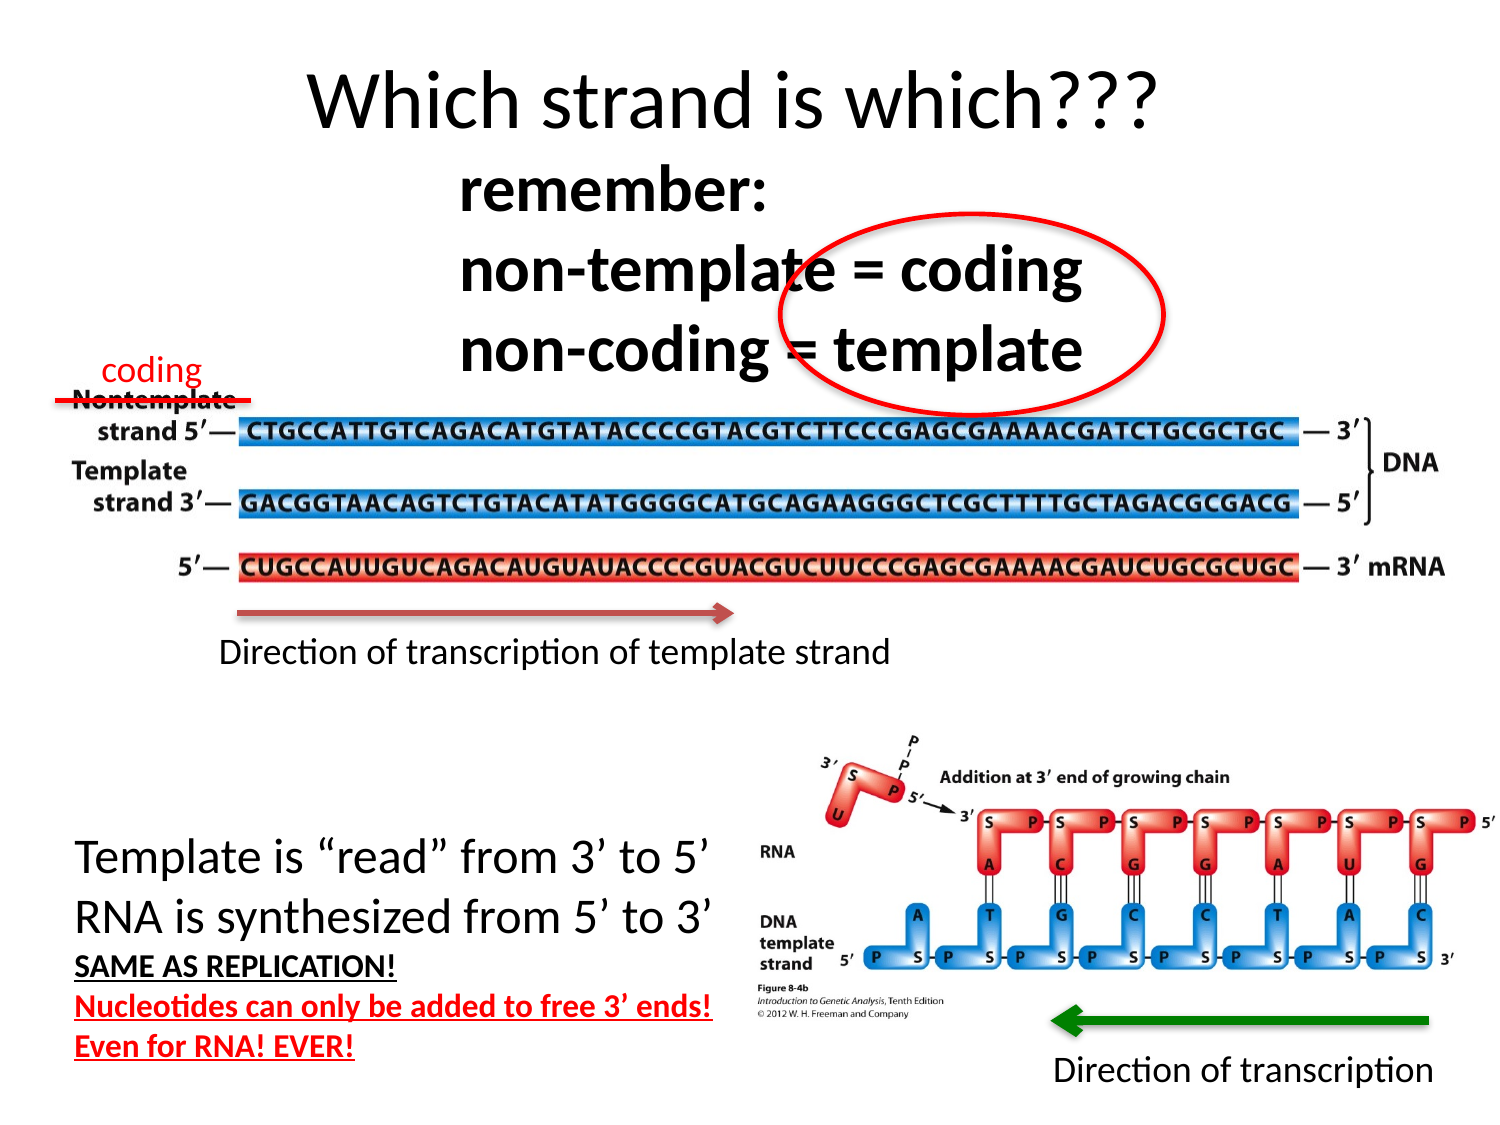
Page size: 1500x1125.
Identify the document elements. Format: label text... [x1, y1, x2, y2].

picture [752, 731, 1500, 1021]
text_box [779, 213, 1165, 373]
picture [52, 374, 1453, 614]
text_box Which strand is which??? [291, 37, 1177, 153]
text_box coding [86, 337, 218, 373]
text_box Direction of transcription of template strand [204, 622, 907, 680]
text_box Template is “read” from 3’ to 5’ RNA is synthesized from 5’ to 3’ SAME AS REPLICATION! Nucleotides can only be added to free 3’ ends! Even for RNA! EVER! [59, 816, 729, 1072]
text_box remember: non-template = coding non-coding = template [444, 153, 1100, 373]
text_box Direction of transcription [1038, 1037, 1450, 1098]
